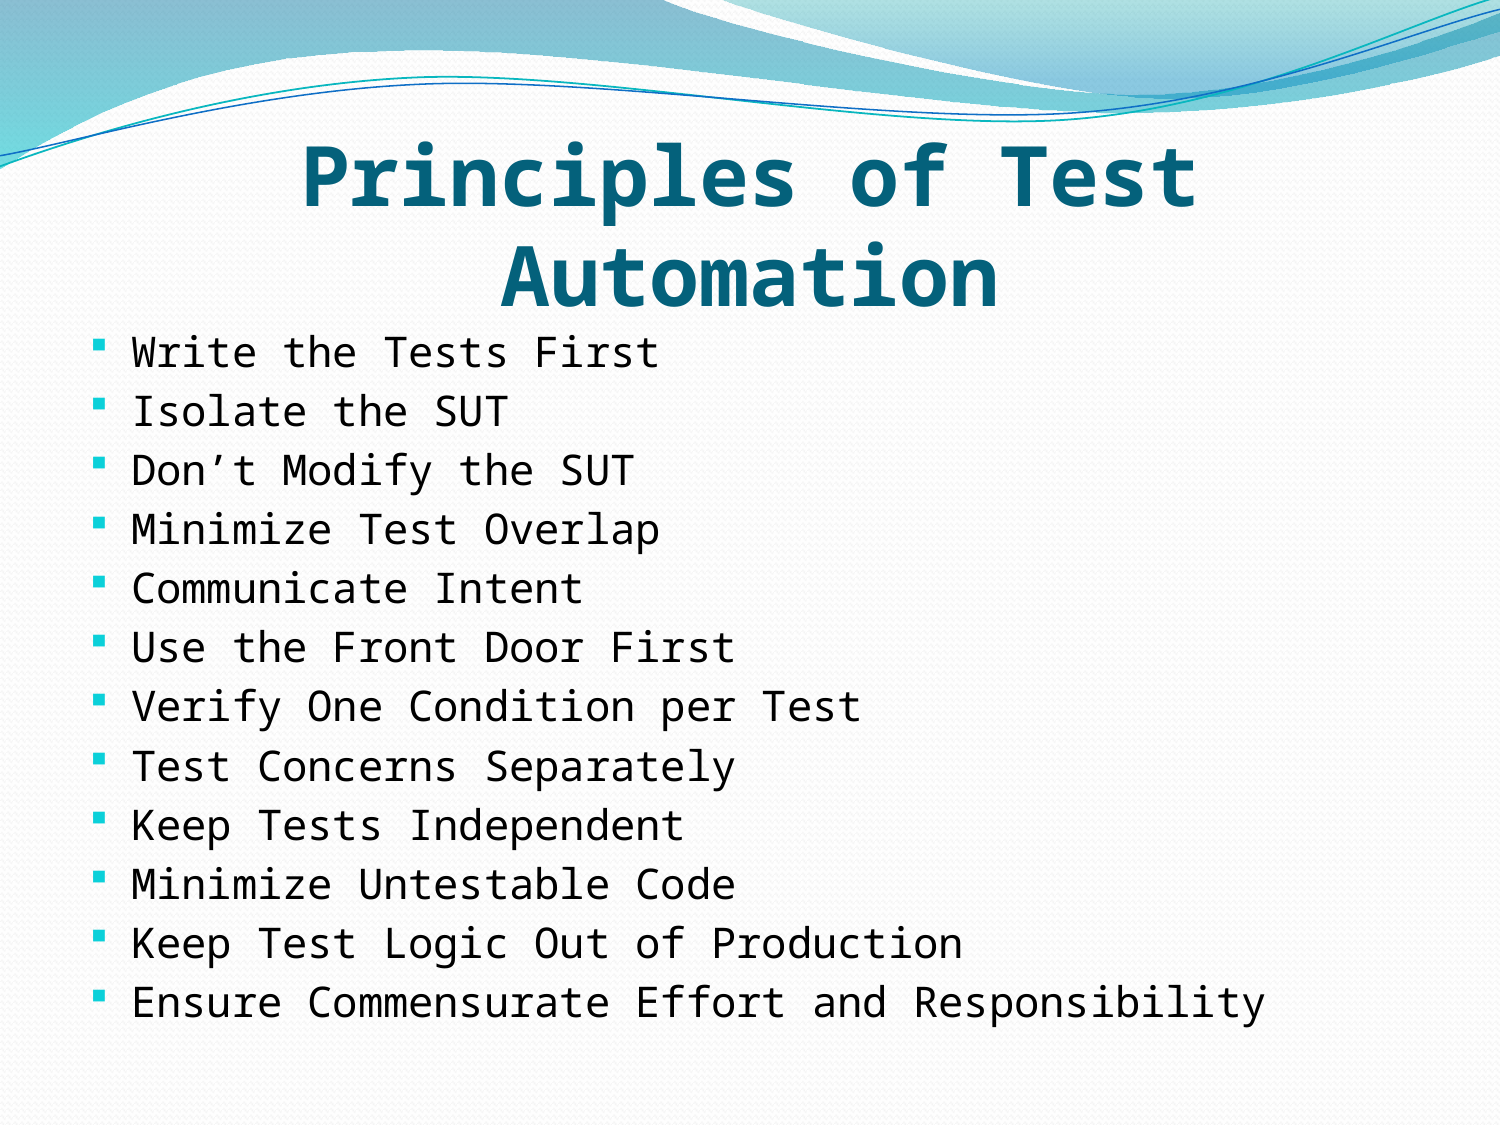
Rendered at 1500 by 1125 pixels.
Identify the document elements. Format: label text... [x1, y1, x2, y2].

title Principles of Test Automation [75, 115, 1425, 303]
list Write the Tests First Isolate the SUT Don’t Modify the SUT Minimize Test Overlap Communicate Intent Use the Front Door First Verify One Condition per Test Test Concerns Separately Keep Tests Independent Minimize Untestable Code Keep Test Logic Out of Production Ensure Commensurate Effort and Responsibility [75, 317, 1425, 1038]
